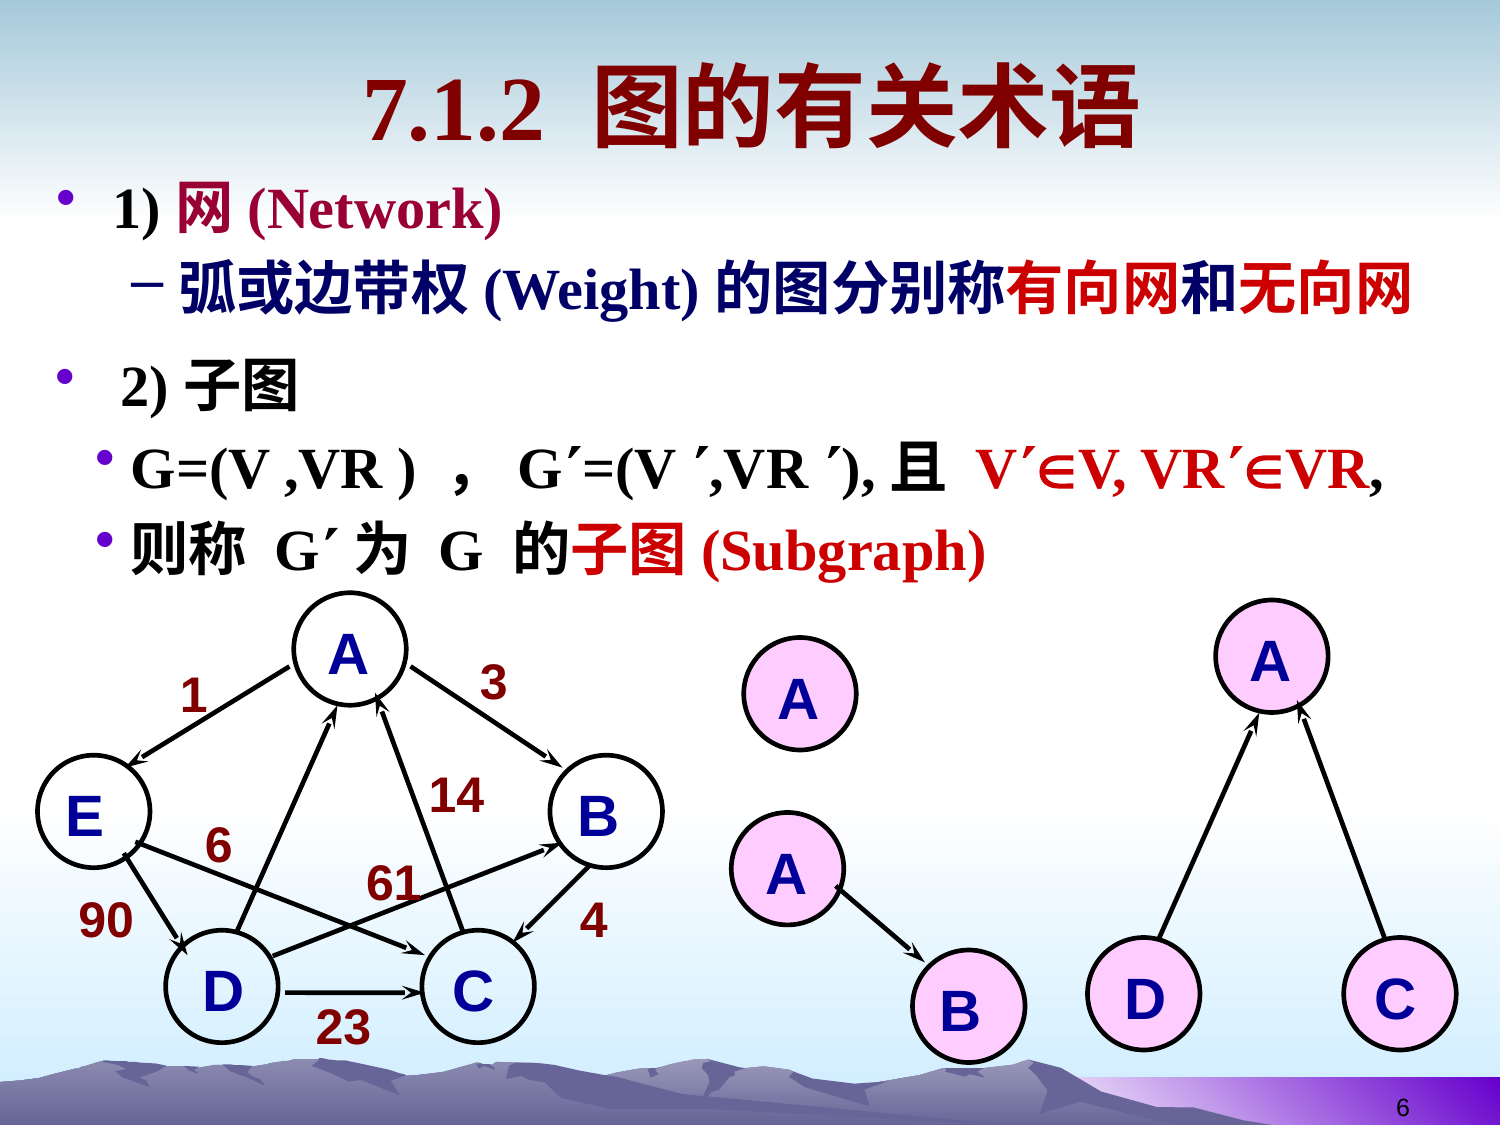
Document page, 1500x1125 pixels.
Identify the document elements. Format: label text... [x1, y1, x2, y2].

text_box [730, 812, 1026, 1063]
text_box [743, 637, 857, 751]
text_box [62, 642, 626, 1063]
list 1)网(Network) 弧或边带权(Weight)的图分别称有向网和无向网 [41, 162, 1463, 341]
text_box 2)子图 G=(V ,VR ) ，G=(V ,VR ),且 VV, VRVR, 则称 G为 G 的子图(Subgraph) [41, 341, 1475, 590]
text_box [37, 592, 663, 1043]
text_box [1087, 599, 1457, 1051]
slide_number 6 [1074, 1054, 1425, 1125]
title 7.1.2 图的有关术语 [76, 19, 1427, 162]
list 1)网(Network) 弧或边带权(Weight)的图分别称有向网和无向网 [359, 590, 1463, 1013]
